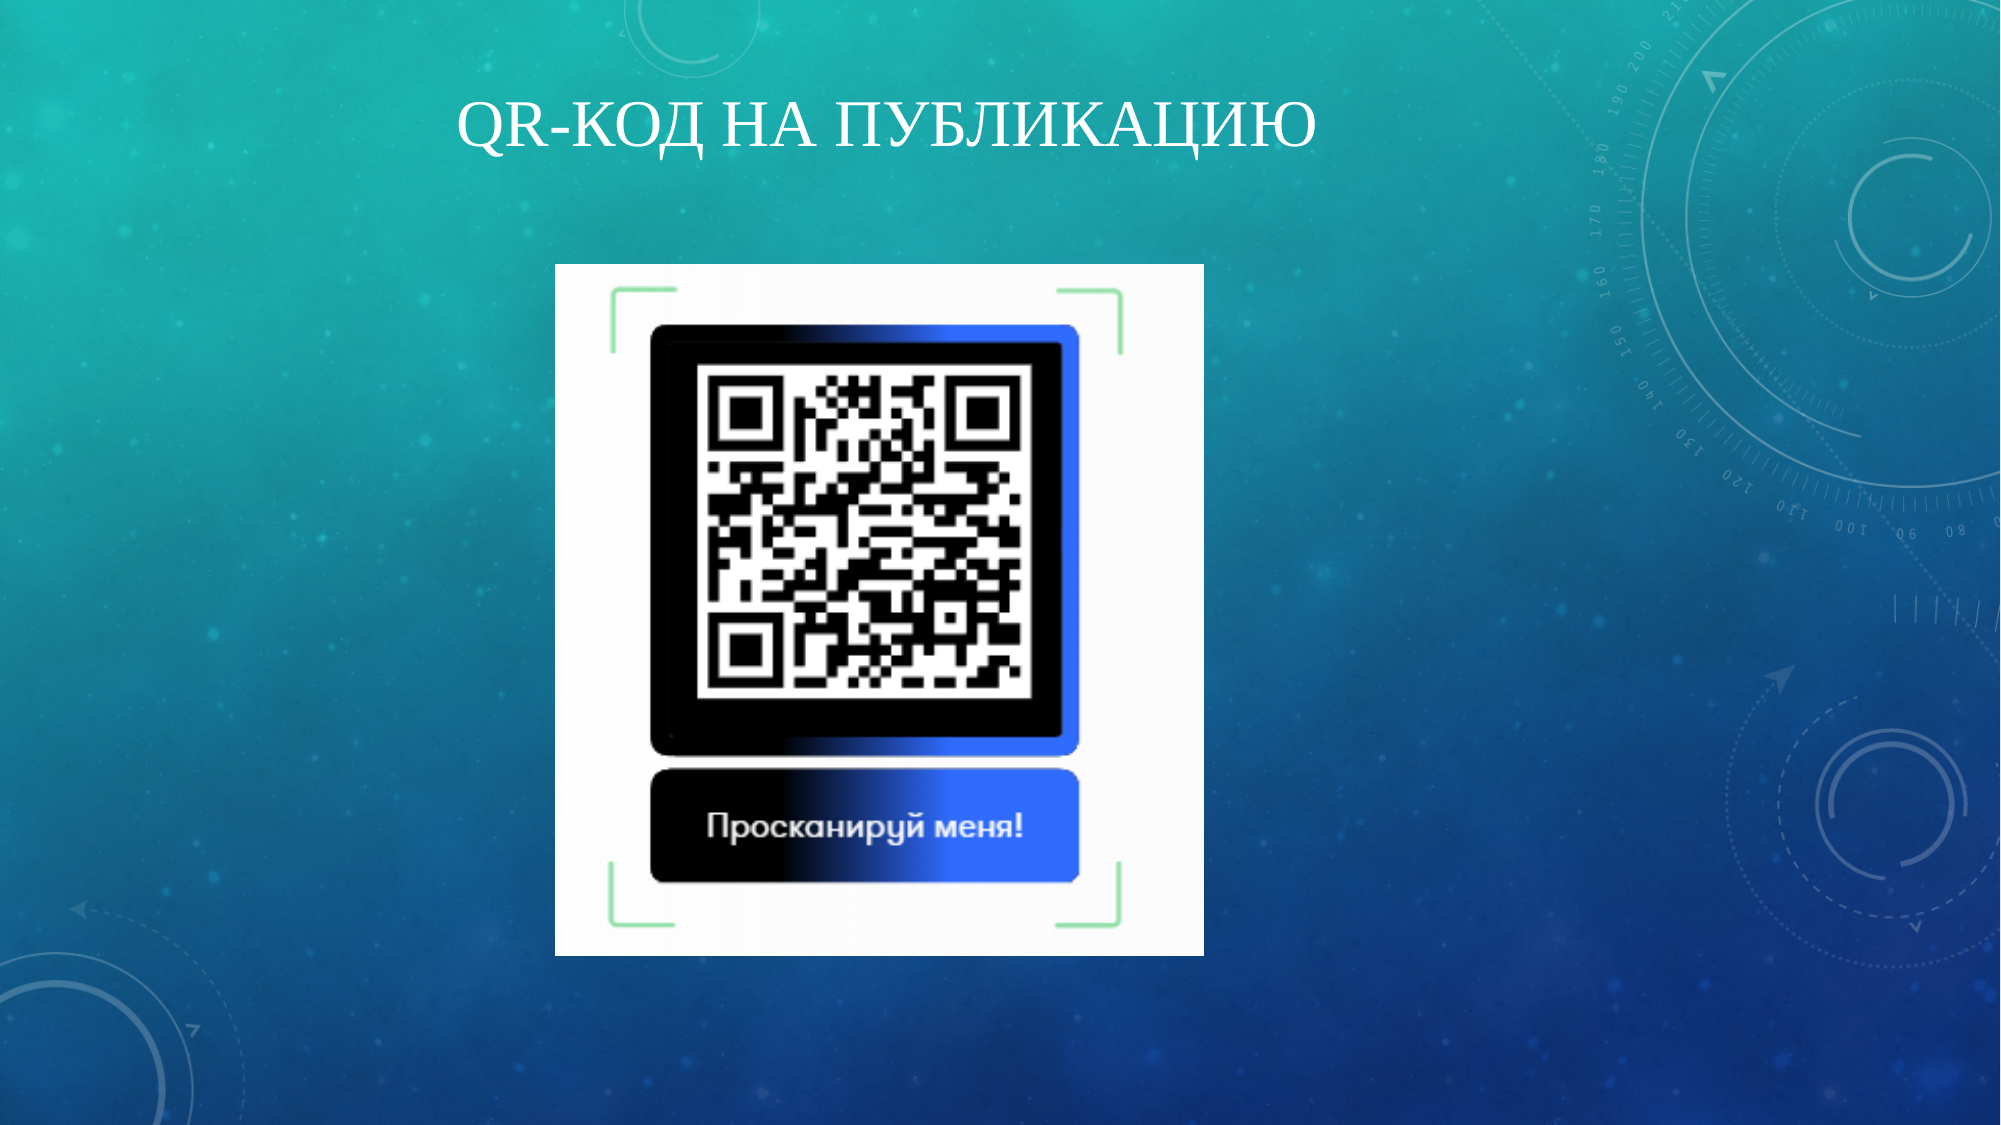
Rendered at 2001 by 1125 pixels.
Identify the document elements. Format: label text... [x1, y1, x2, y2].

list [555, 264, 1204, 956]
picture [0, 0, 2001, 1125]
title QR-код на публикацию [56, 0, 1719, 239]
